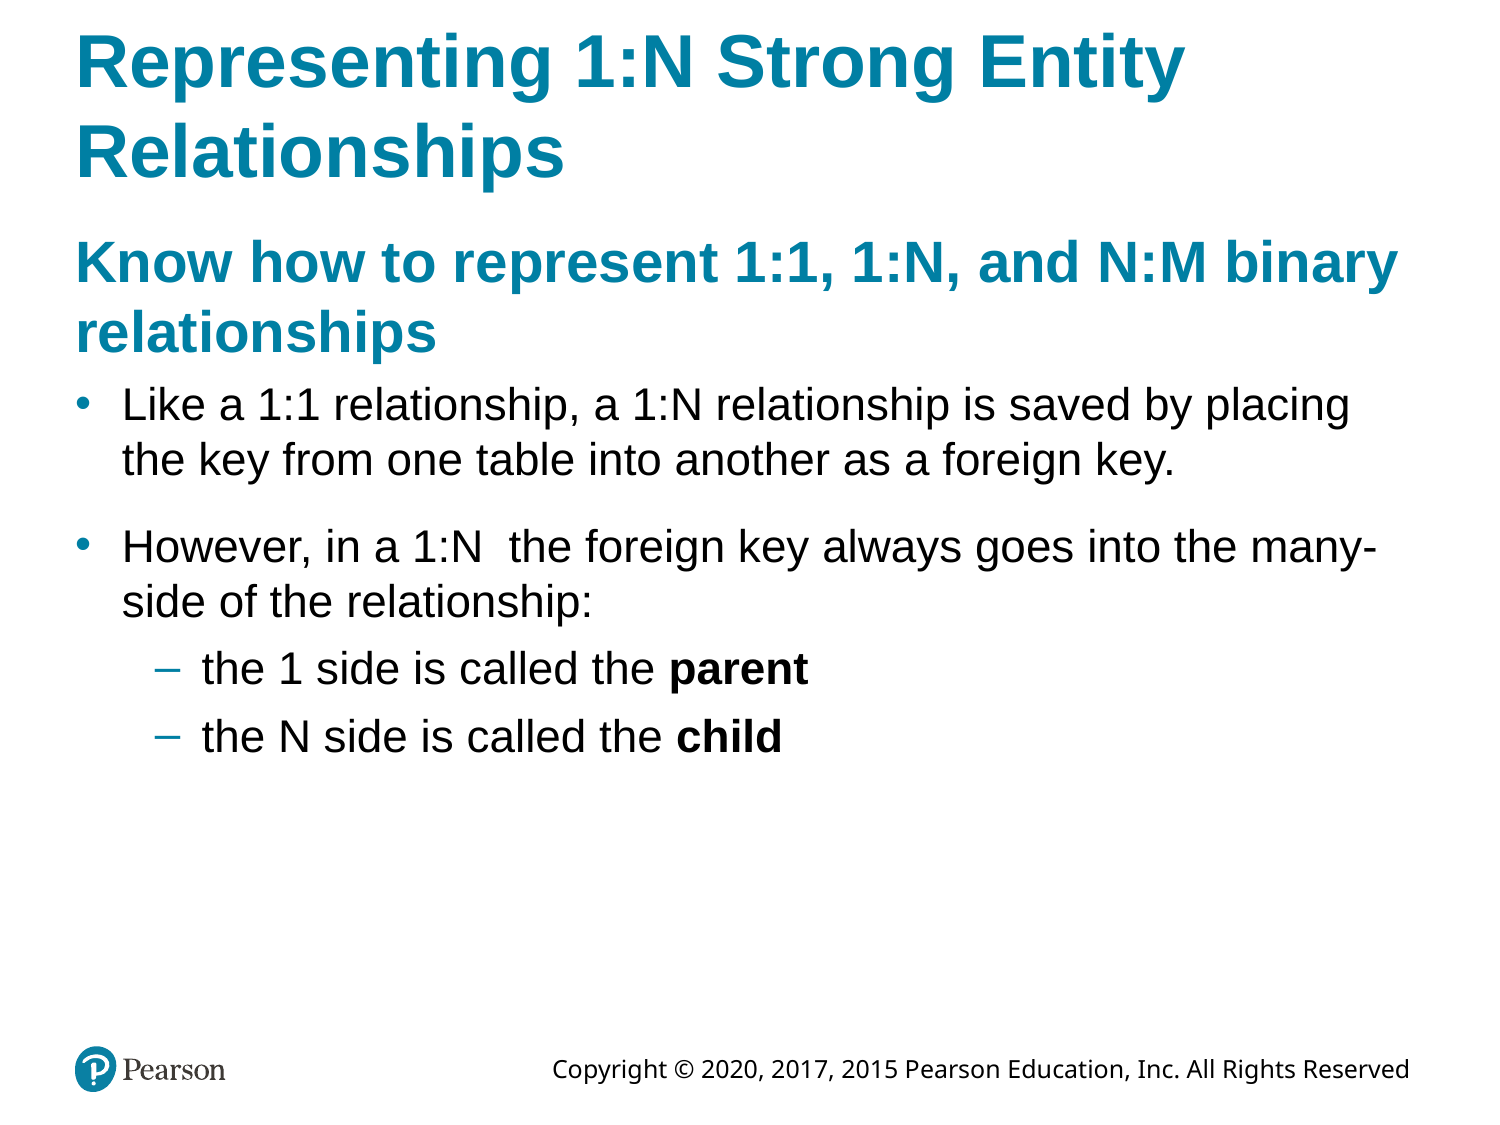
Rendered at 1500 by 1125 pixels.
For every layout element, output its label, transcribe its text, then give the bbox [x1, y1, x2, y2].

title Representing 1:N Strong Entity Relationships [75, 7, 1413, 197]
list Like a 1:1 relationship, a 1:N relationship is saved by placing the key from one table into another as a foreign key. However, in a 1:N the foreign key always goes into the many-side of the relationship: the 1 side is called the parent the N side is called the child [75, 375, 1413, 774]
list Know how to represent 1:1, 1:N, and N:M binary relationships [75, 216, 1413, 372]
